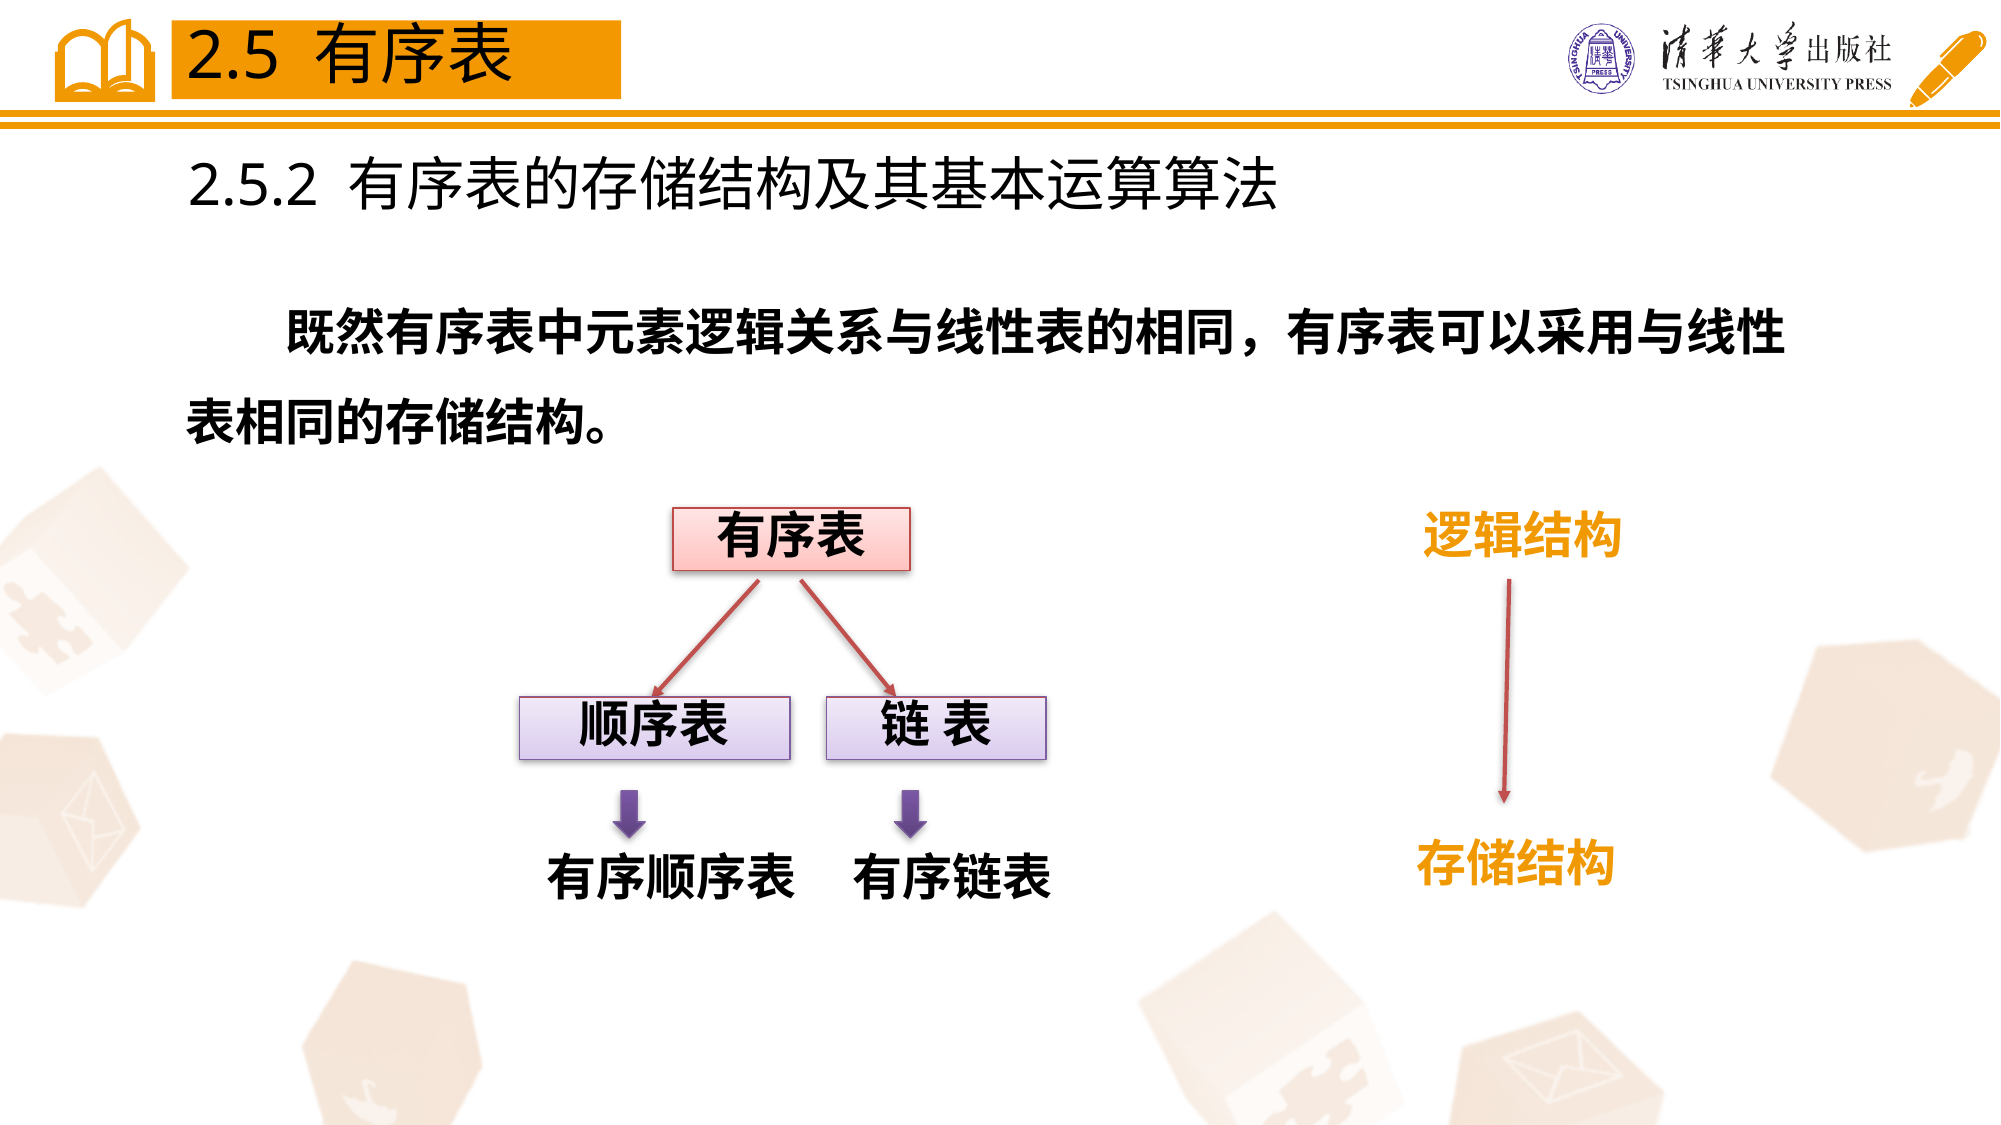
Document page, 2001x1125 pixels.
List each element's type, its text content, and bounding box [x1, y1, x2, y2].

text_box 2.5 有序表 [171, 20, 622, 100]
picture [1936, 78, 1948, 90]
text_box 链 表 [826, 696, 1047, 760]
text_box 顺序表 [519, 696, 791, 760]
text_box 2.5.2 有序表的存储结构及其基本运算算法 [173, 153, 1414, 225]
picture [807, 775, 2000, 1125]
text_box 有序表 [672, 507, 911, 571]
text_box [652, 578, 761, 694]
text_box 既然有序表中元素逻辑关系与线性表的相同，有序表可以采用与线性表相同的存储结构。 [170, 262, 1815, 458]
text_box [1506, 578, 1512, 625]
text_box [799, 578, 896, 694]
text_box 有序顺序表 [496, 849, 777, 913]
picture [1531, 0, 1973, 149]
text_box 有序链表 [777, 849, 802, 913]
text_box 逻辑结构 [1408, 507, 1626, 571]
text_box [612, 790, 646, 839]
